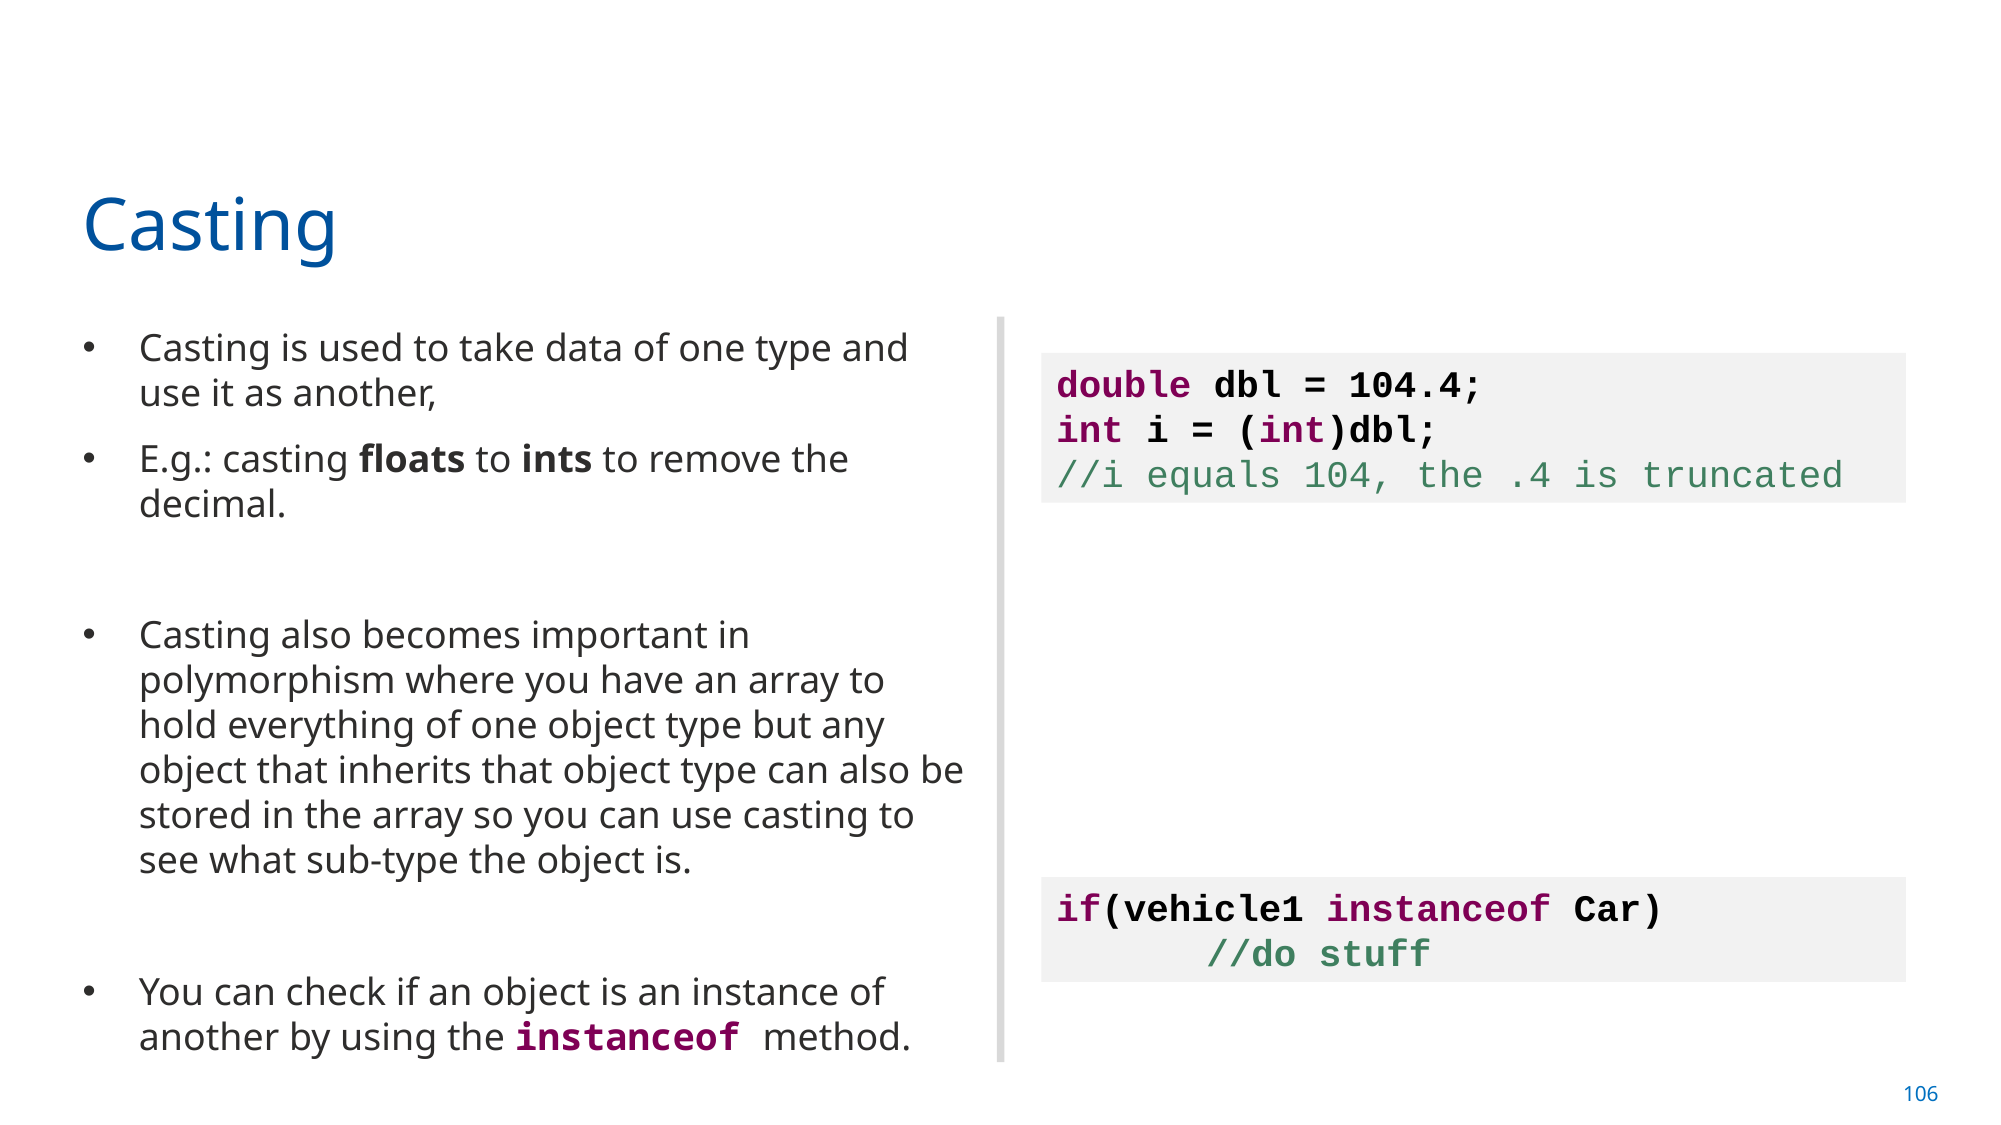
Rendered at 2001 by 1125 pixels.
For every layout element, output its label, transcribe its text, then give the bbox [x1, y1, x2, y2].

text_box Casting [67, 170, 1565, 273]
text_box double dbl = 104.4; int i = (int)dbl; //i equals 104, the .4 is truncated [1041, 352, 1906, 503]
text_box Casting is used to take data of one type and use it as another, E.g.: casting floats to ints to remove the decimal. Casting also becomes important in polymorphism where you have an array to hold everything of one object type but any object that inherits that object type can also be stored in the array so you can use casting to see what sub-type the object is. You can check if an object is an instance of another by using the instanceof method. [67, 316, 984, 1063]
text_box if(vehicle1 instanceof Car) //do stuff [1041, 877, 1906, 982]
